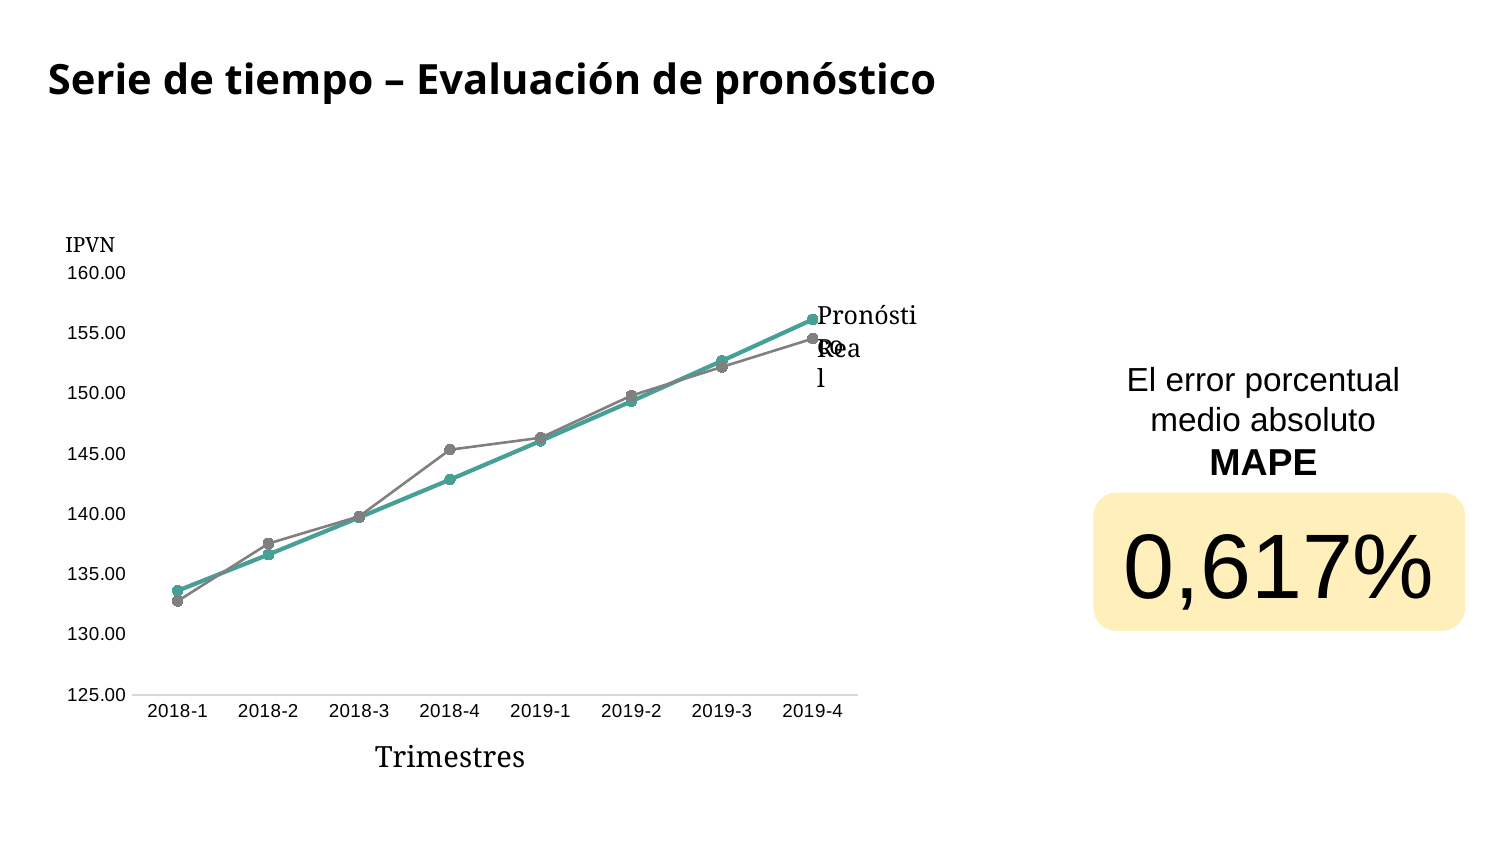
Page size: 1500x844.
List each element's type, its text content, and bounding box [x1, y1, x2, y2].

chart [50, 252, 875, 733]
text_box Pronóstico [881, 292, 941, 368]
text_box Serie de tiempo – Evaluación de pronóstico [32, 51, 1412, 104]
text_box 0,617% [1093, 492, 1466, 631]
text_box IPVN [50, 223, 159, 252]
text_box Trimestres [360, 740, 541, 781]
text_box El error porcentual medio absoluto MAPE [1077, 351, 1450, 491]
